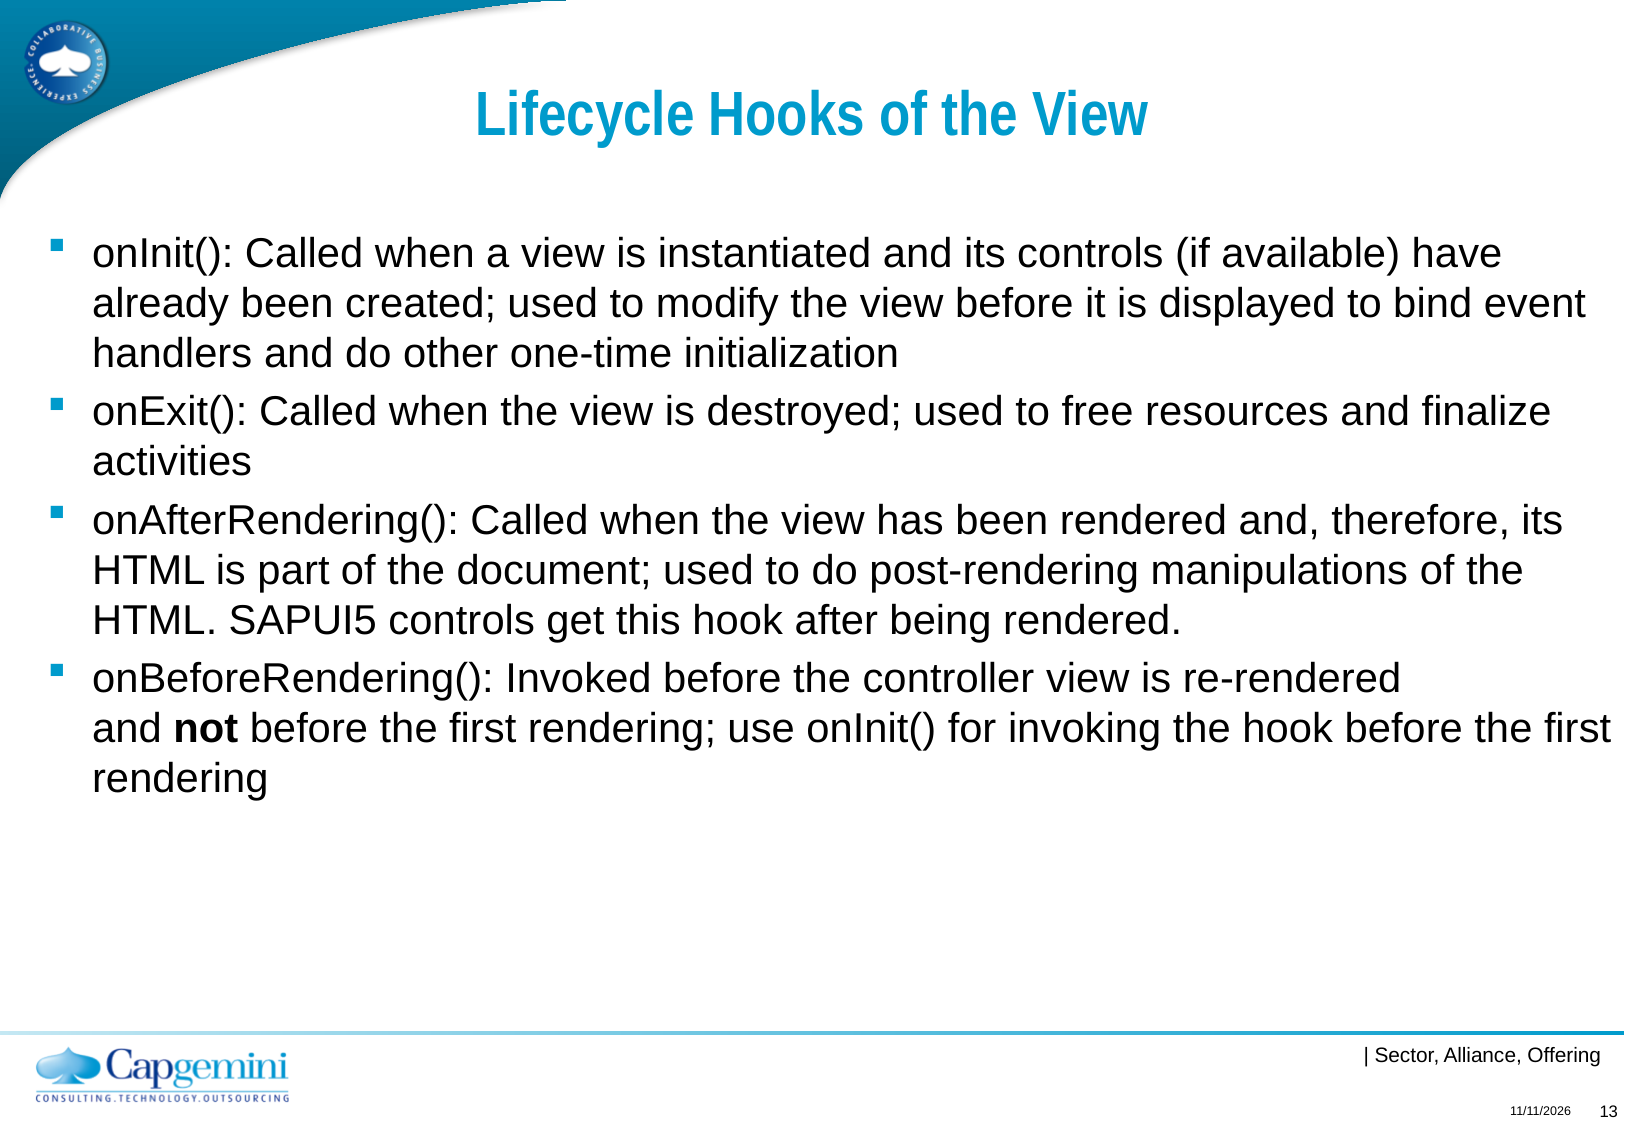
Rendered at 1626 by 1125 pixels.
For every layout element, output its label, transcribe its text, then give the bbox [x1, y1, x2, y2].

slide_number 13 [1586, 1104, 1625, 1122]
title Lifecycle Hooks of the View [0, 0, 1625, 196]
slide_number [1113, 1097, 1586, 1125]
picture [34, 1046, 291, 1103]
list onInit(): Called when a view is instantiated and its controls (if available) have already been created; used to modify the view before it is displayed to bind event handlers and do other one-time initialization onExit(): Called when the view is destroyed; used to free resources and finalize activities onAfterRendering(): Called when the view has been rendered and, therefore, its HTML is part of the document; used to do post-rendering manipulations of the HTML. SAPUI5 controls get this hook after being rendered. onBeforeRendering(): Invoked before the controller view is re-rendered and not before the first rendering; use onInit() for invoking the hook before the first rendering [0, 219, 1625, 988]
